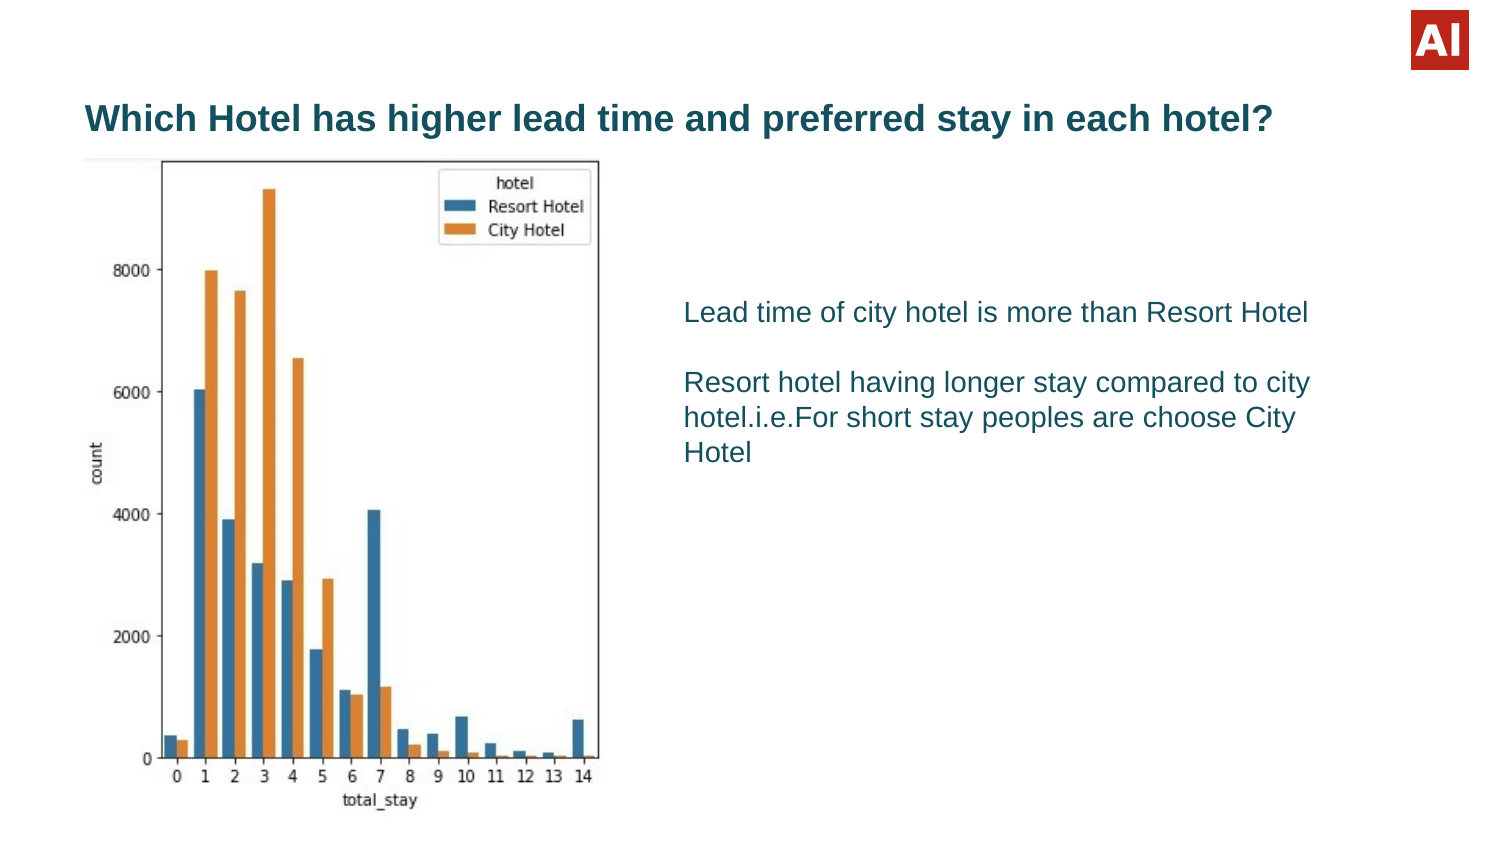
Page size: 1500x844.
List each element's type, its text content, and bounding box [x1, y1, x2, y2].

list Which Hotel has higher lead time and preferred stay in each hotel? [51, 72, 1449, 750]
text_box Lead time of city hotel is more than Resort Hotel Resort hotel having longer stay compared to city hotel.i.e.For short stay peoples are choose City Hotel [668, 286, 1373, 476]
picture [77, 158, 623, 817]
picture [1411, 10, 1469, 70]
